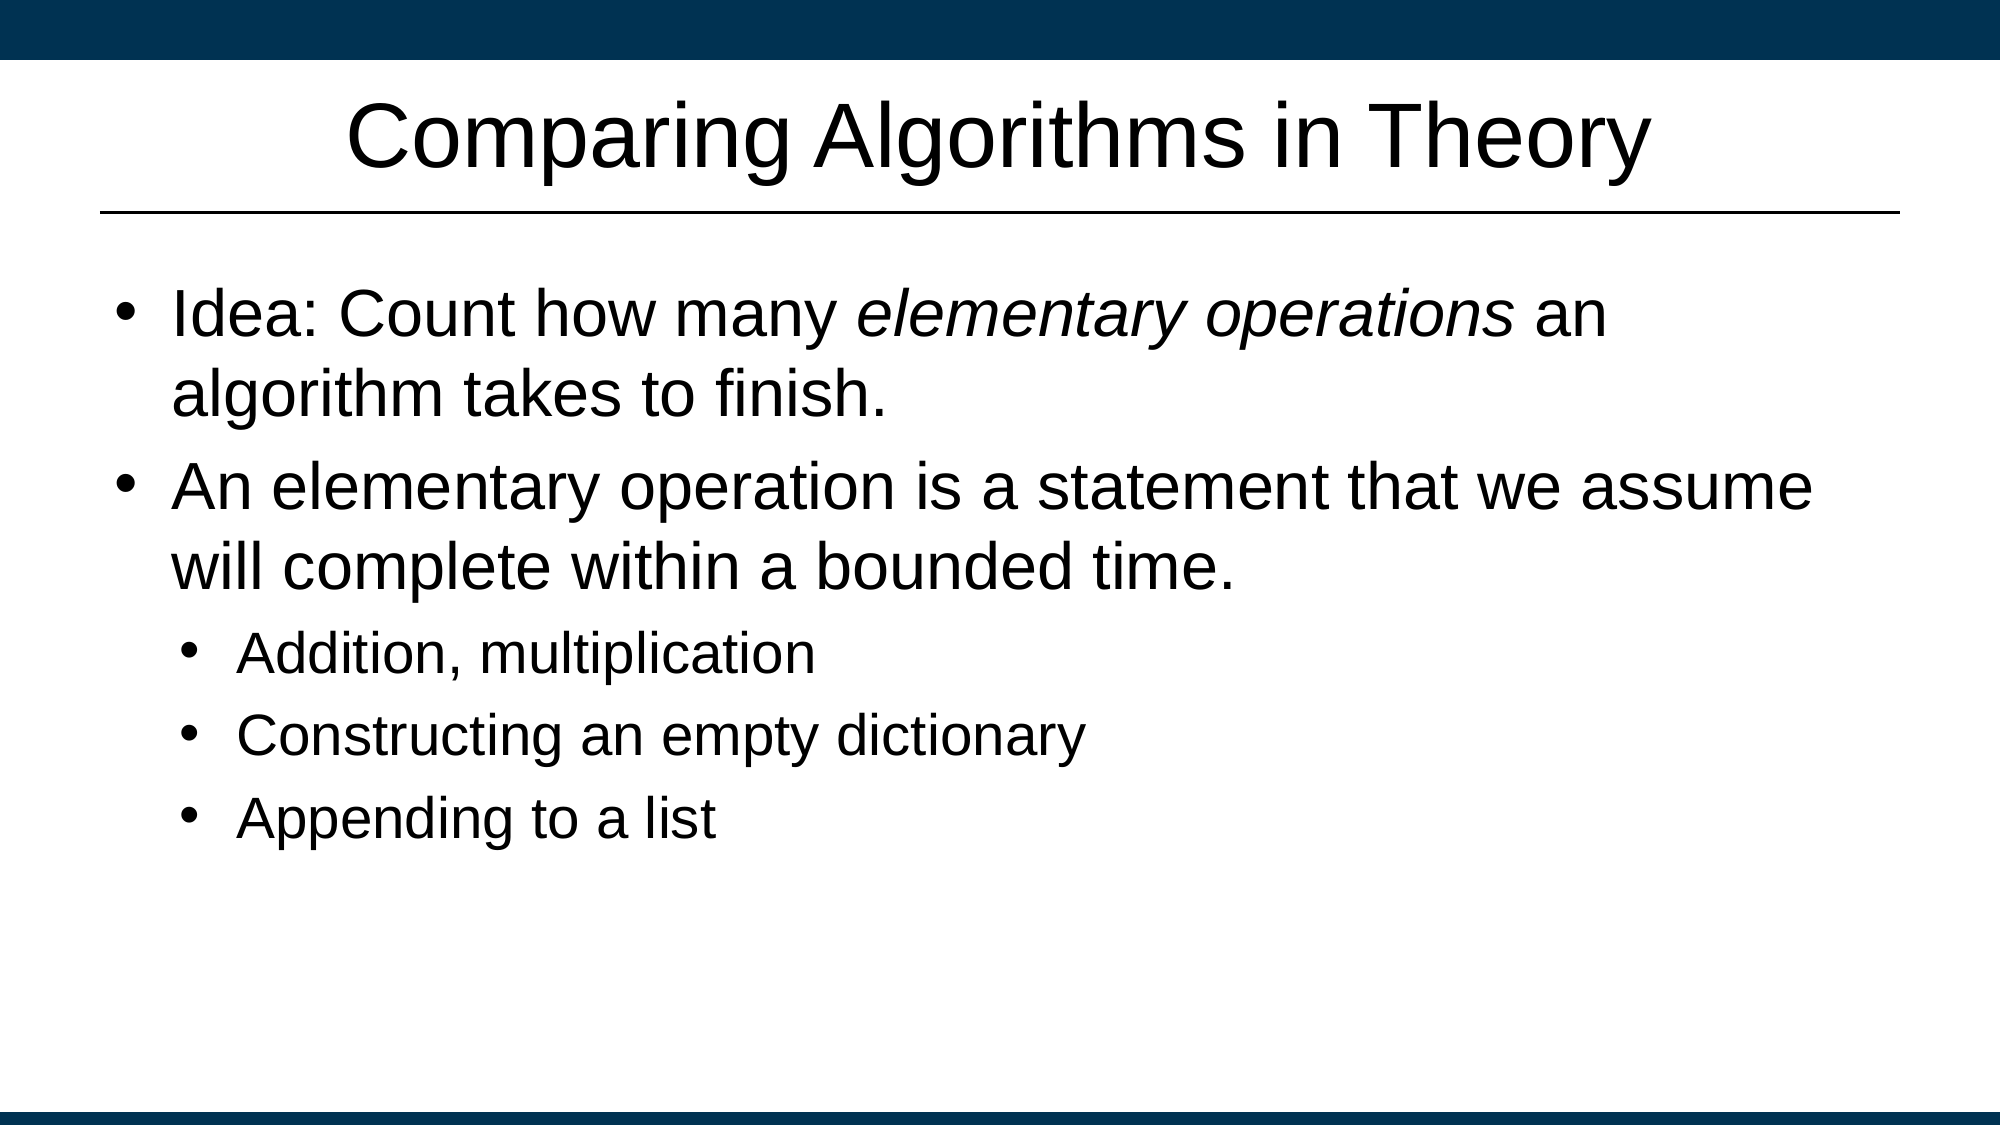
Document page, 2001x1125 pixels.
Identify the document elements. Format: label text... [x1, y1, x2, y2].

title Comparing Algorithms in Theory [99, 37, 1900, 225]
list Idea: Count how many elementary operations an algorithm takes to finish. An elementary operation is a statement that we assume will complete within a bounded time. Addition, multiplication Constructing an empty dictionary Appending to a list [99, 262, 1900, 1005]
